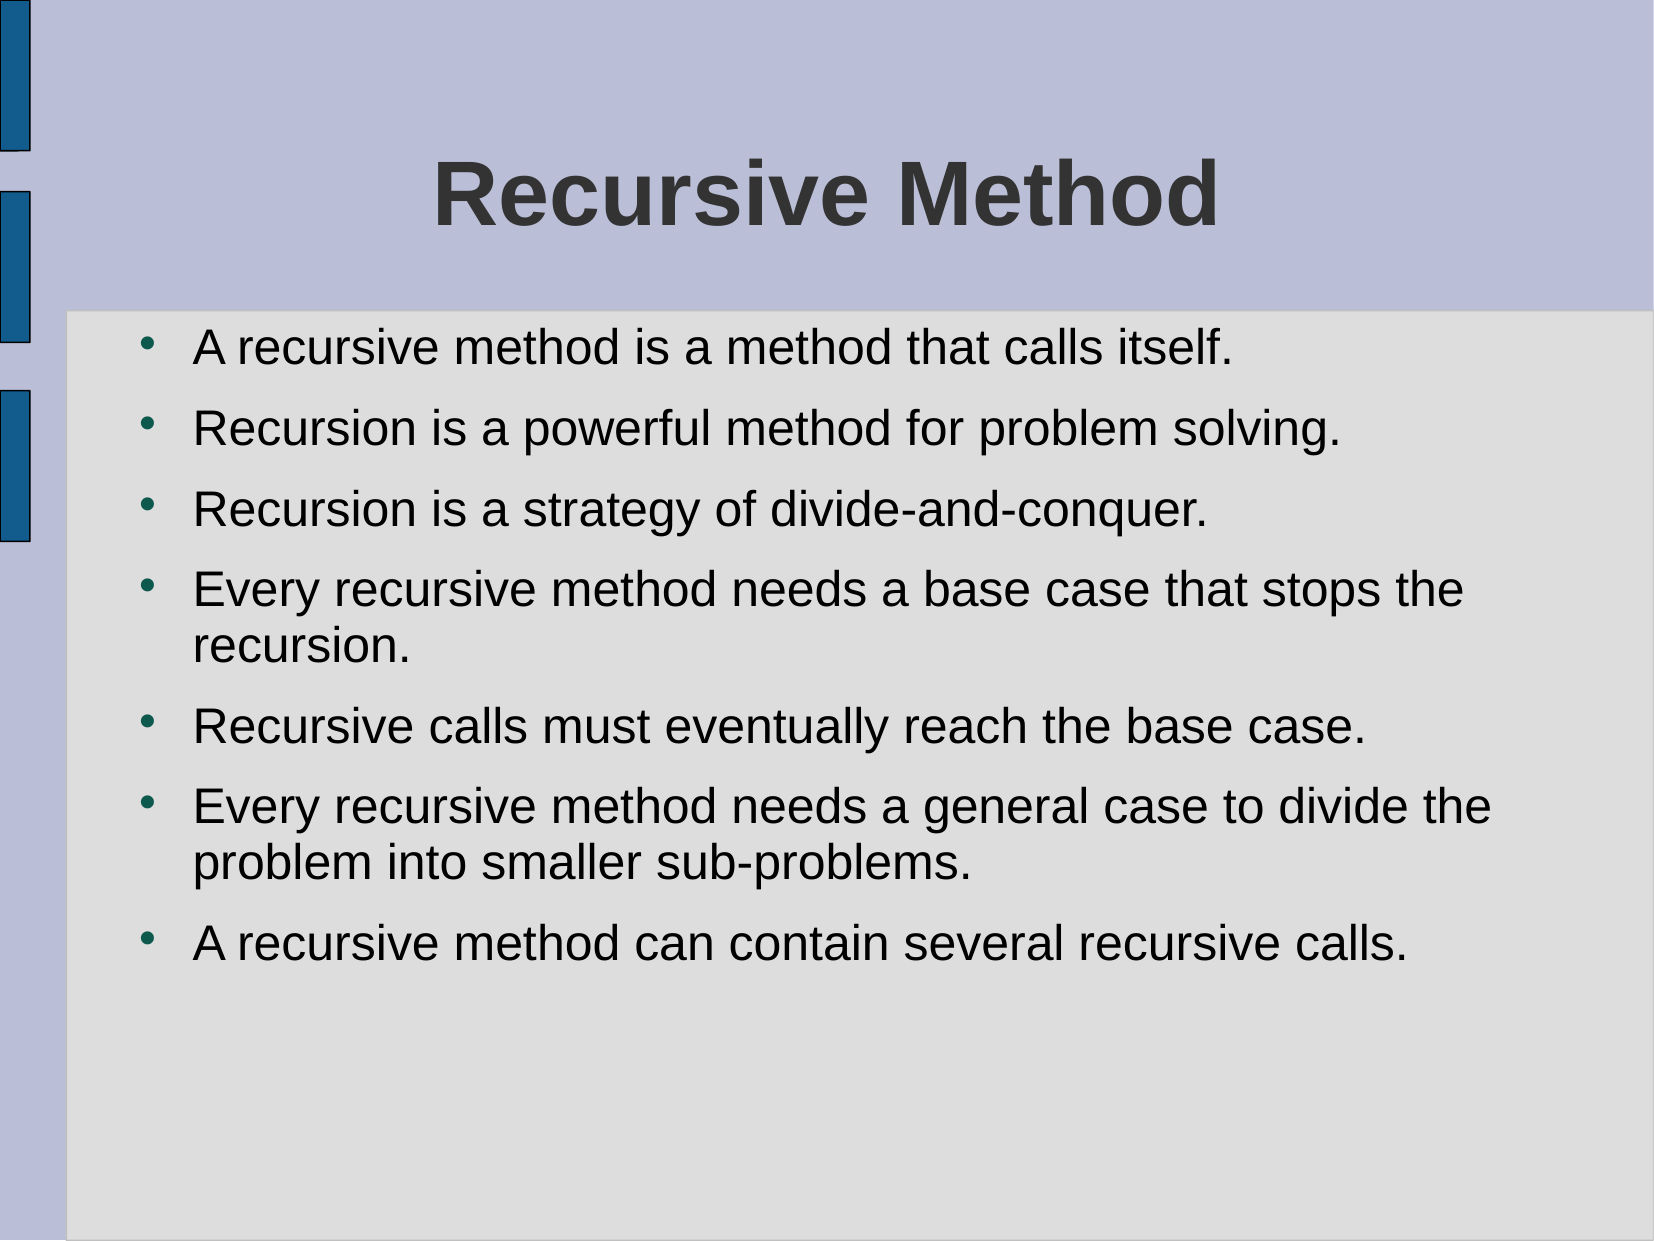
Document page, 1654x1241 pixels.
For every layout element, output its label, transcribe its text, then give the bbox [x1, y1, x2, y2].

list A recursive method is a method that calls itself. Recursion is a powerful method for problem solving. Recursion is a strategy of divide-and-conquer. Every recursive method needs a base case that stops the recursion. Recursive calls must eventually reach the base case. Every recursive method needs a general case to divide the problem into smaller sub-problems. A recursive method can contain several recursive calls. [121, 320, 1615, 1208]
title Recursive Method [121, 91, 1534, 299]
